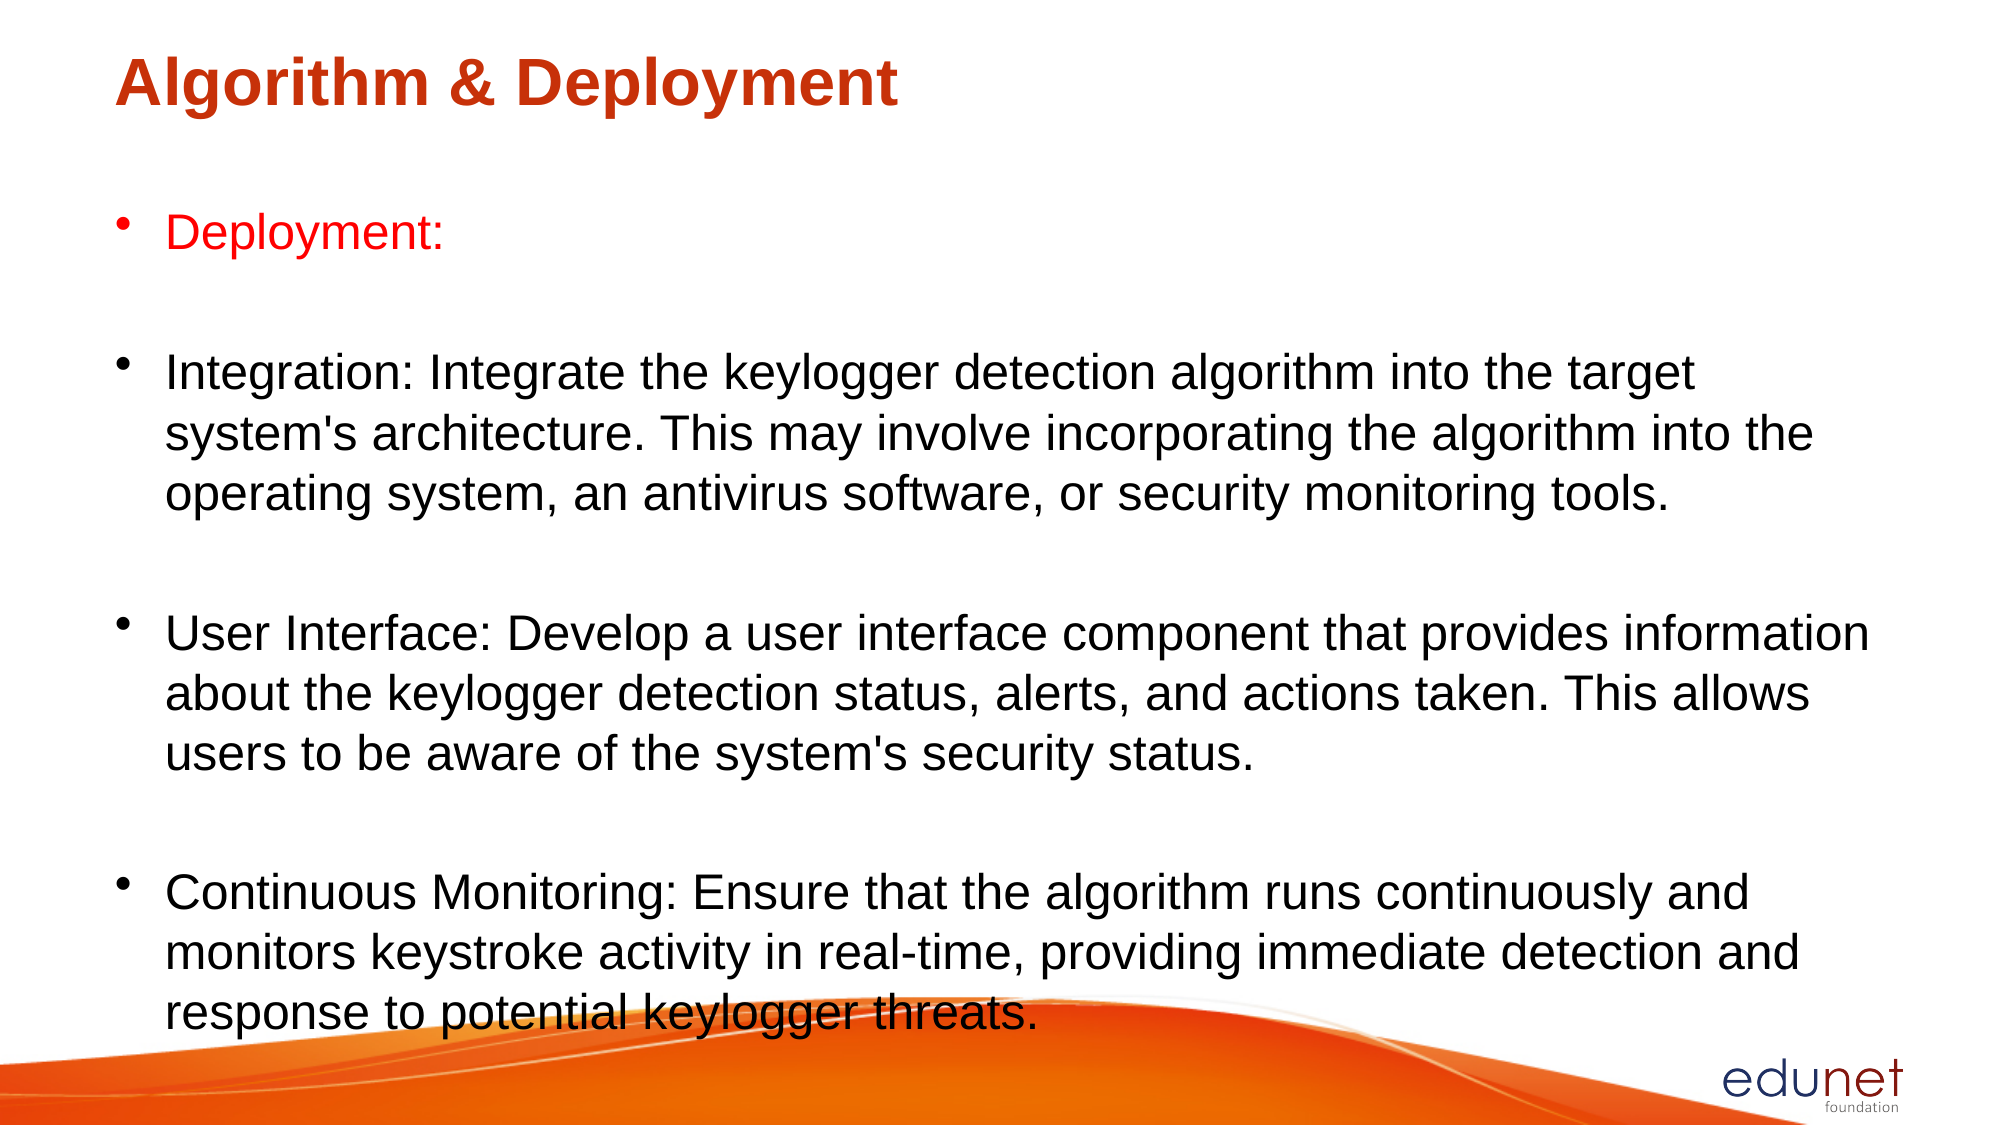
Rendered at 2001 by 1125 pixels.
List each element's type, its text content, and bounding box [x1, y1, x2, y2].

list Deployment: Integration: Integrate the keylogger detection algorithm into the target system's architecture. This may involve incorporating the algorithm into the operating system, an antivirus software, or security monitoring tools. User Interface: Develop a user interface component that provides information about the keylogger detection status, alerts, and actions taken. This allows users to be aware of the system's security status. Continuous Monitoring: Ensure that the algorithm runs continuously and monitors keystroke activity in real-time, providing immediate detection and response to potential keylogger threats. [99, 192, 1901, 1006]
picture [0, 0, 2000, 1125]
title Algorithm & Deployment [99, 30, 1901, 127]
